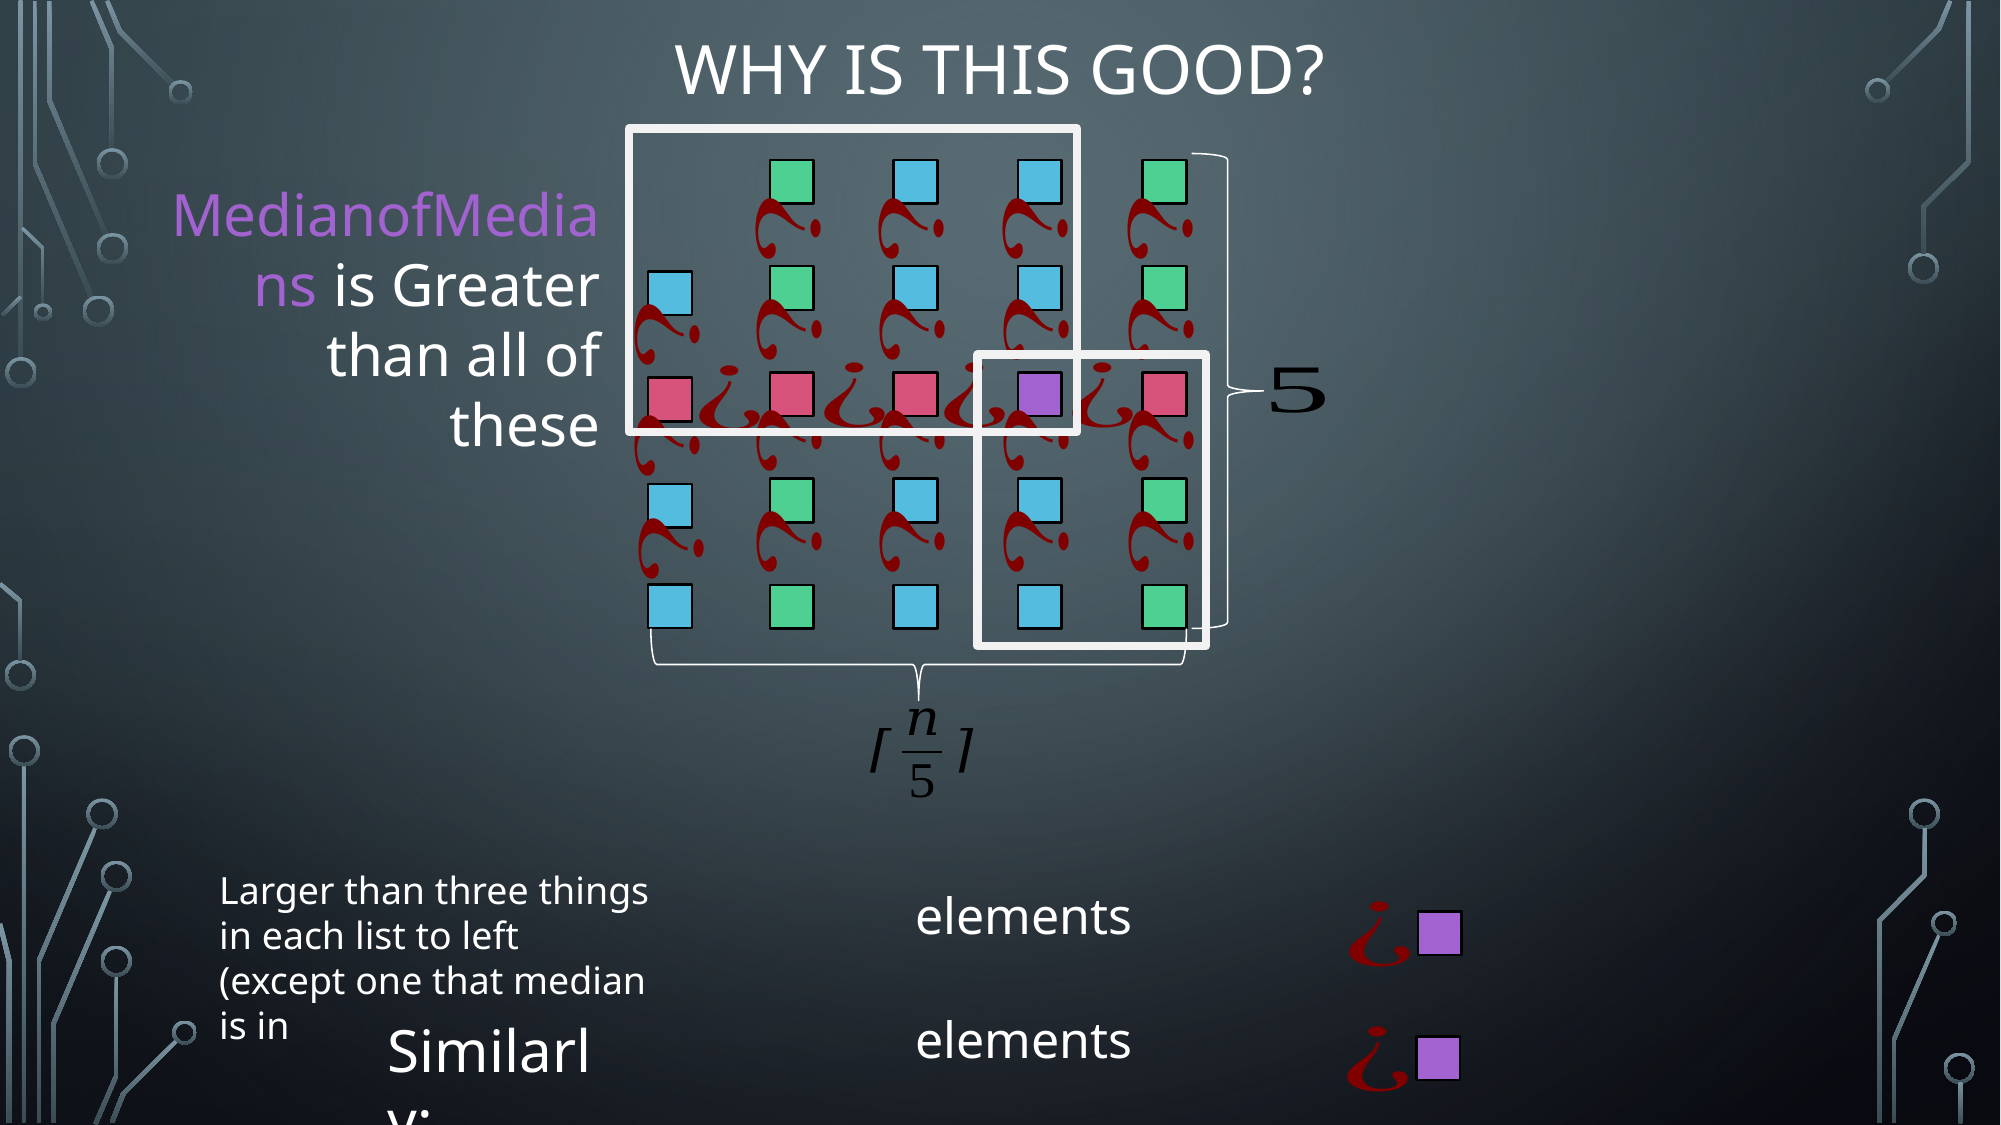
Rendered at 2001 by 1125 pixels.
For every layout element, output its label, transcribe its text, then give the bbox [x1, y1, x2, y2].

title Why is this good? [187, 27, 1813, 117]
text_box [1415, 1035, 1461, 1081]
text_box [1417, 910, 1463, 956]
text_box Larger than three things in each list to left (except one that median is in [204, 859, 670, 1018]
text_box Similarly: [372, 1006, 635, 1104]
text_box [628, 128, 1334, 811]
text_box MedianofMedians is Greater than all of these [149, 170, 616, 375]
